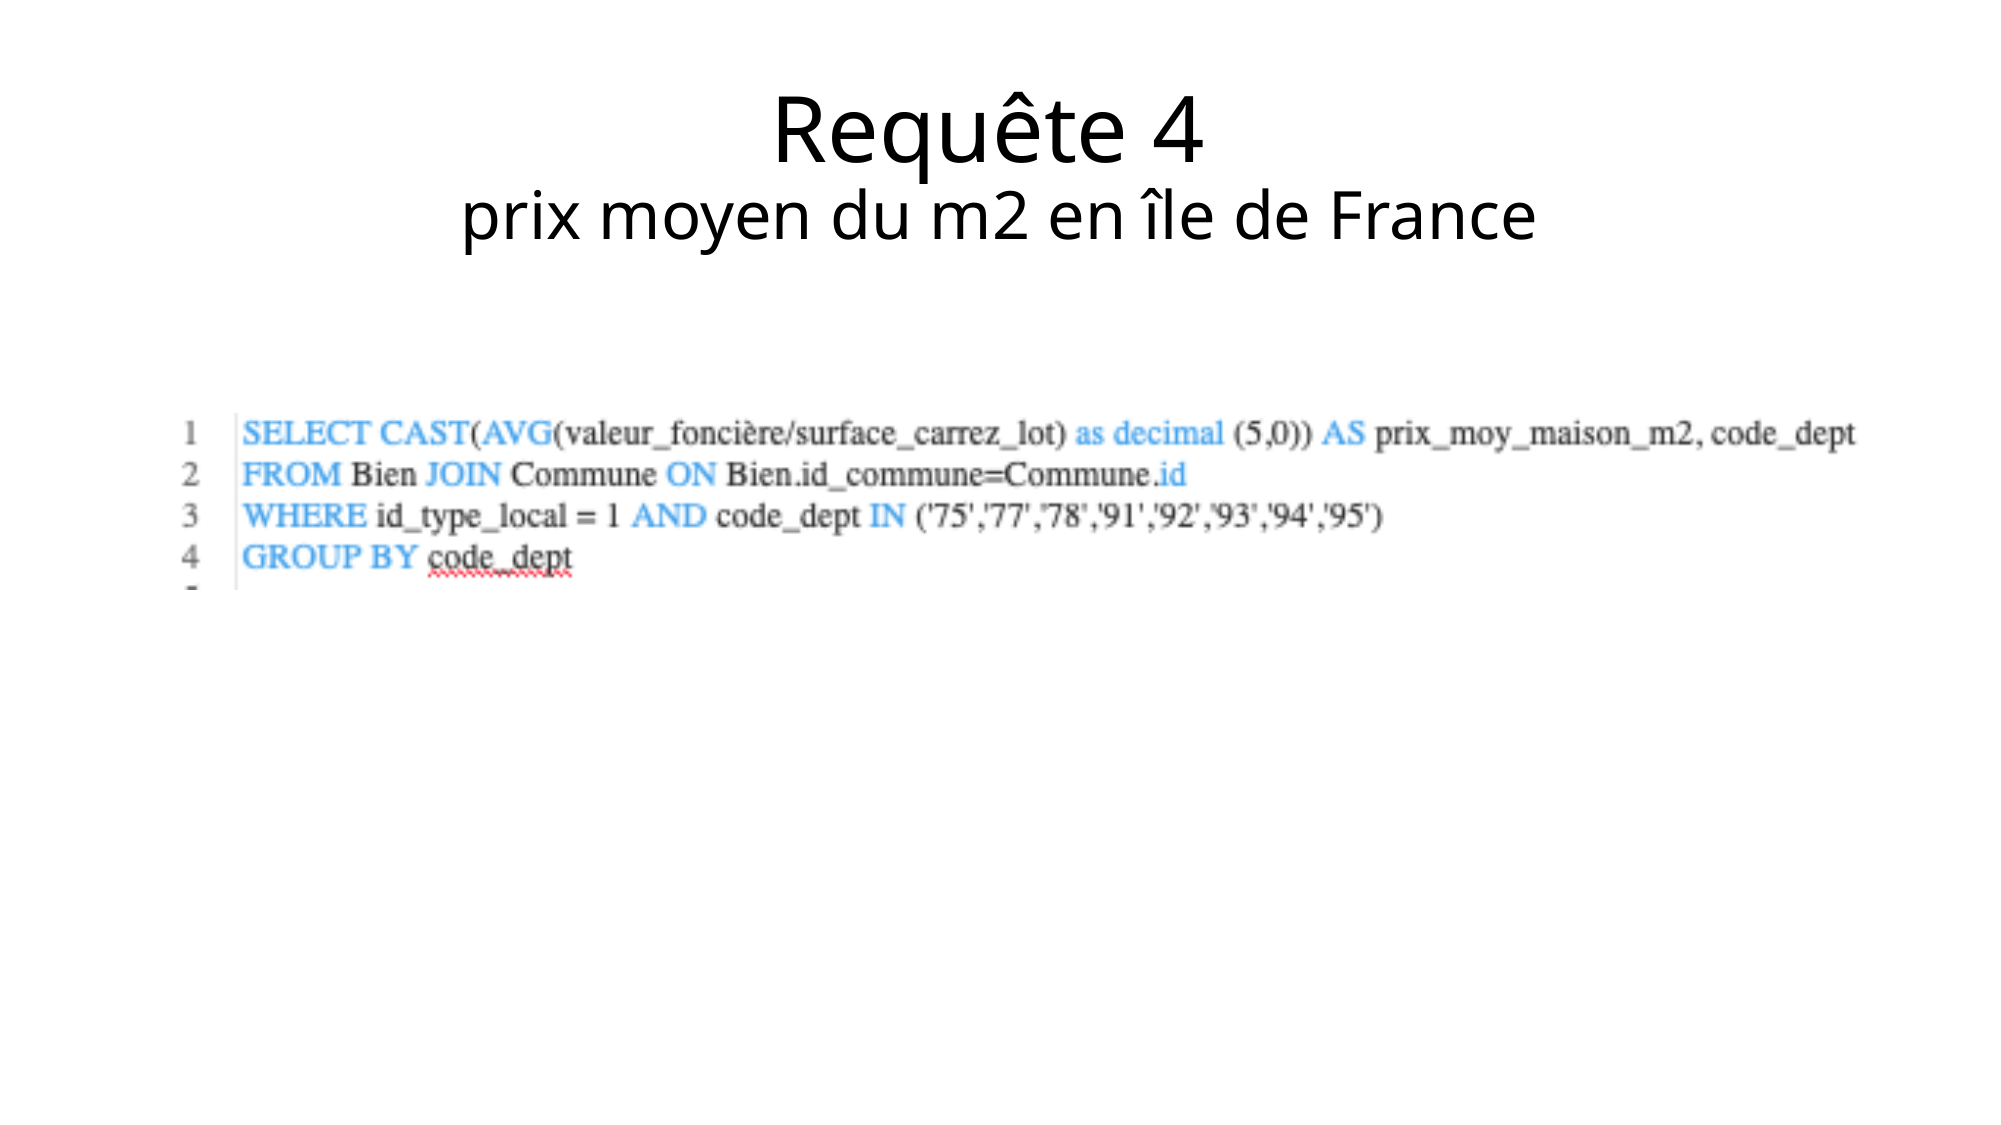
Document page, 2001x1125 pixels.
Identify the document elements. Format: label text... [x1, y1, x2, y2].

title Requête 4 prix moyen du m2 en île de France [137, 59, 1863, 278]
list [180, 413, 1885, 590]
